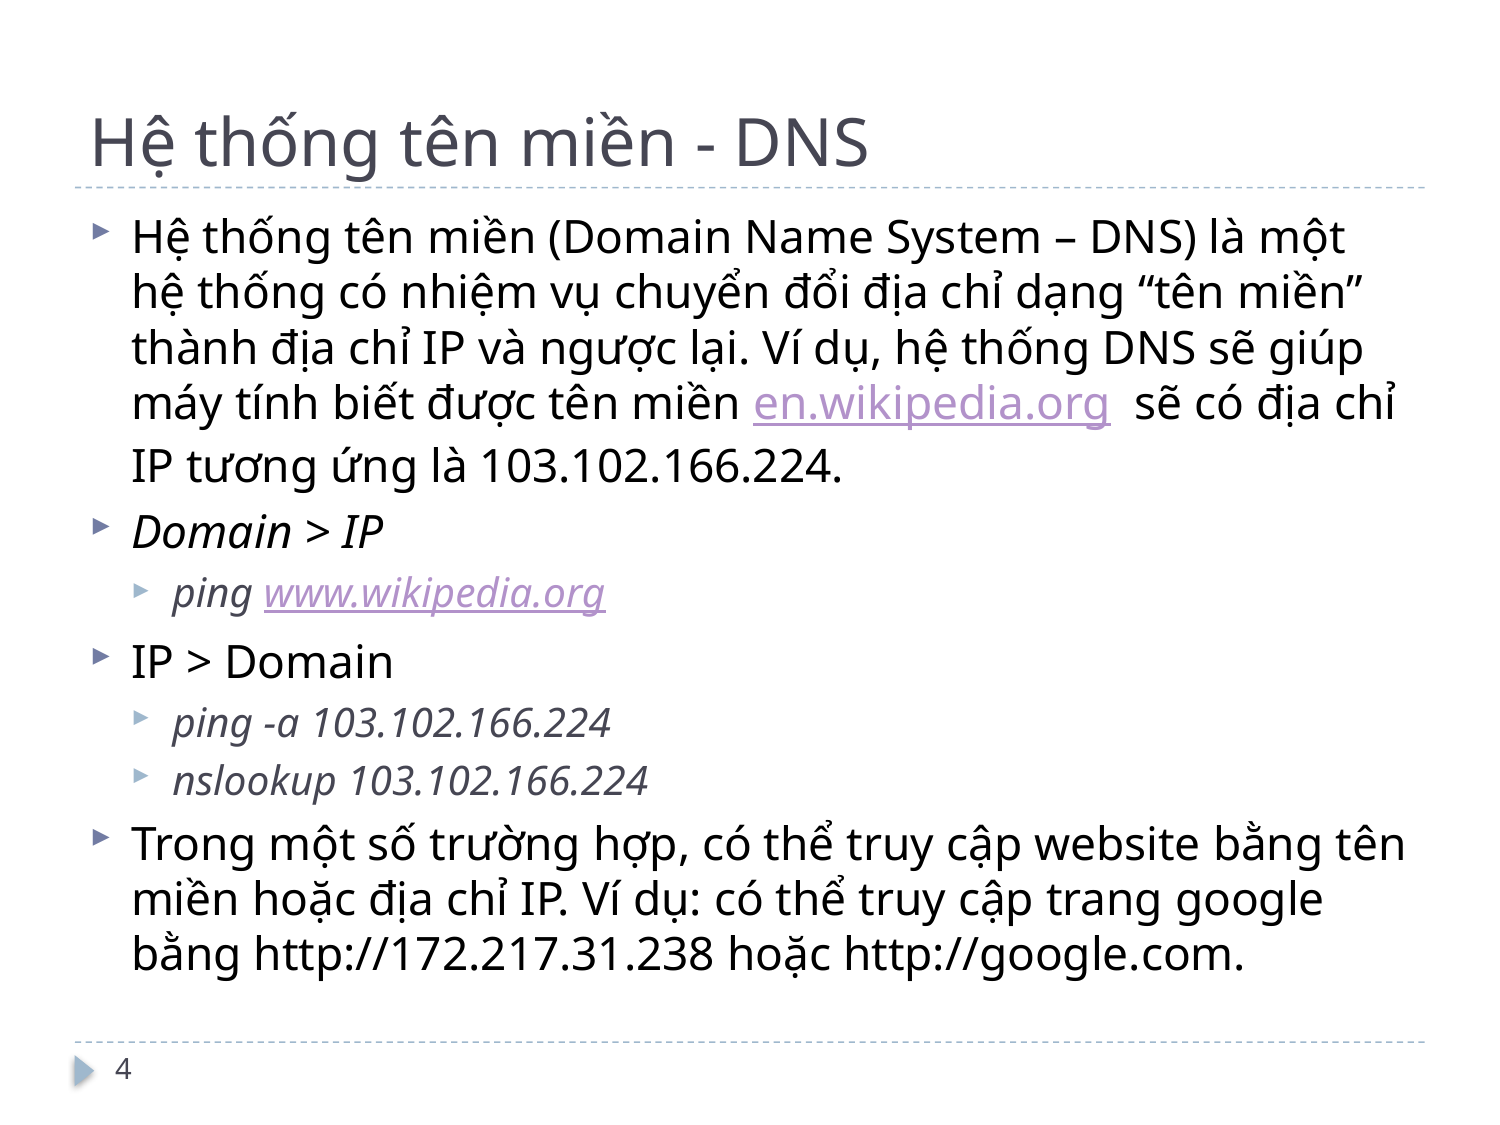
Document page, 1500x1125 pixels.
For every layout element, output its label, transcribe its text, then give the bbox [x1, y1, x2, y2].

title Hệ thống tên miền - DNS [75, 24, 1425, 188]
slide_number 4 [100, 1042, 426, 1103]
list Hệ thống tên miền (Domain Name System – DNS) là một hệ thống có nhiệm vụ chuyển đổi địa chỉ dạng “tên miền” thành địa chỉ IP và ngược lại. Ví dụ, hệ thống DNS sẽ giúp máy tính biết được tên miền en.wikipedia.org sẽ có địa chỉ IP tương ứng là 103.102.166.224. Domain > IP ping www.wikipedia.org IP > Domain ping -a 103.102.166.224 nslookup 103.102.166.224 Trong một số trường hợp, có thể truy cập website bằng tên miền hoặc địa chỉ IP. Ví dụ: có thể truy cập trang google bằng http://172.217.31.238 hoặc http://google.com. [75, 200, 1425, 1010]
